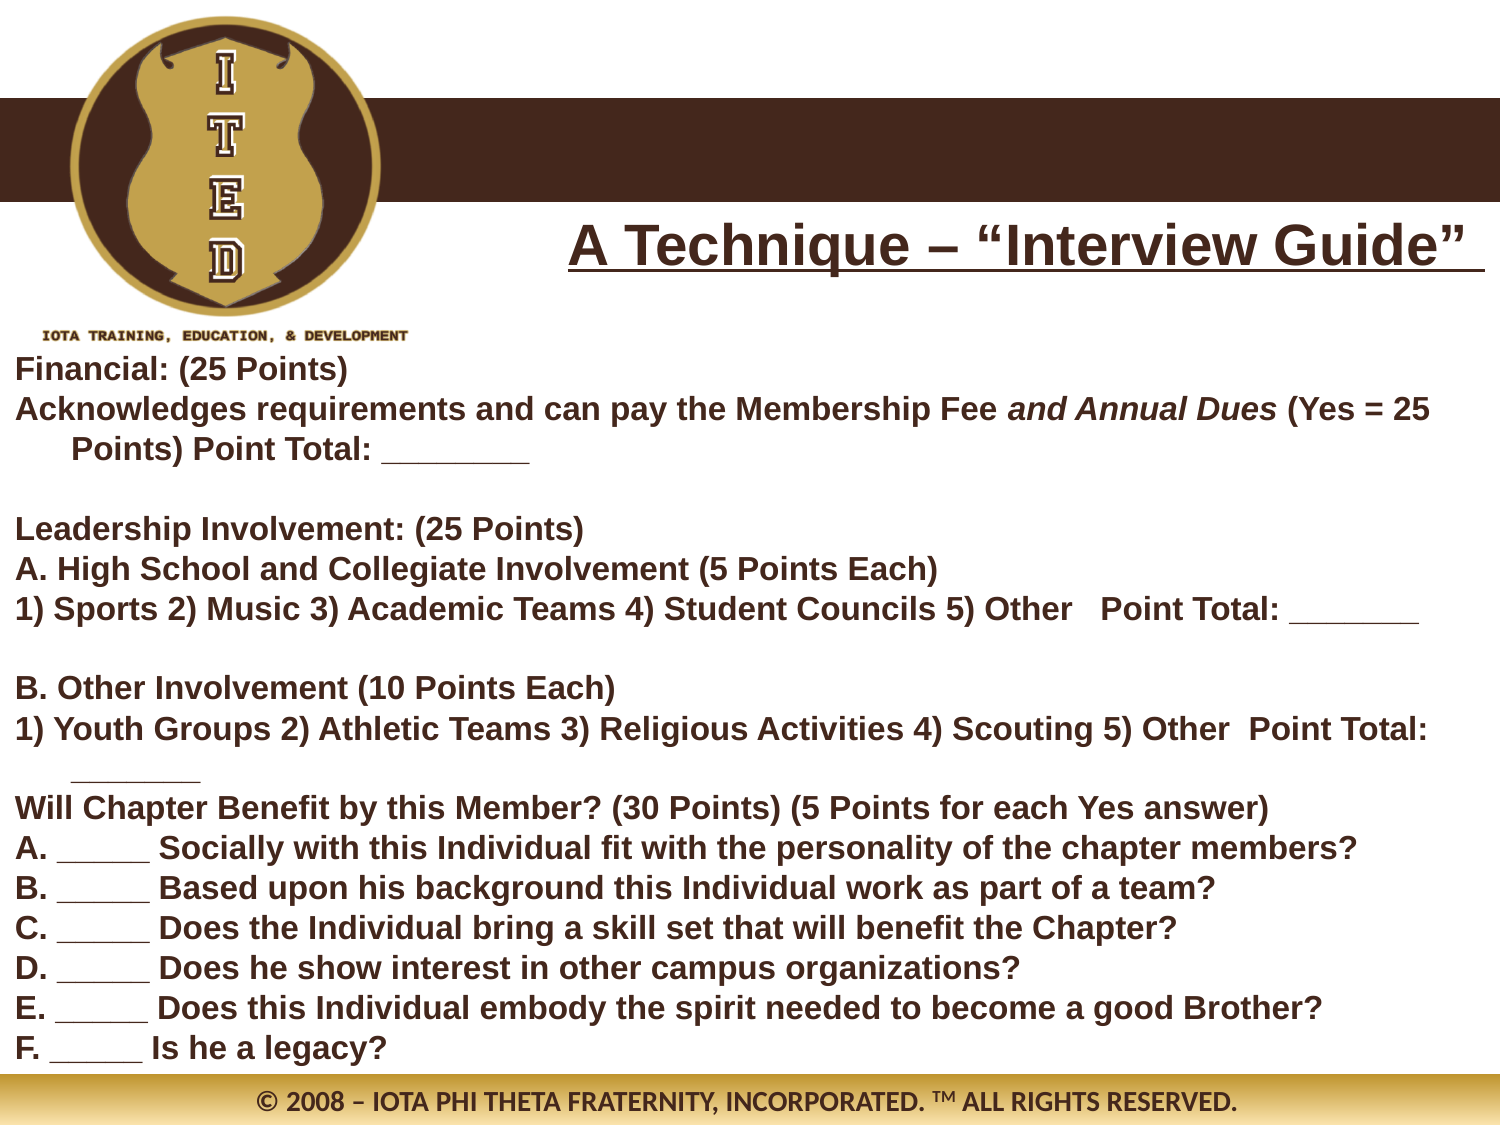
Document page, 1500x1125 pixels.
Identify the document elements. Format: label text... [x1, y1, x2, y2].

picture [37, 0, 413, 199]
text_box A Technique – “Interview Guide” Financial: (25 Points) Acknowledges requirements and can pay the Membership Fee and Annual Dues (Yes = 25 Points) Point Total: ________ Leadership Involvement: (25 Points) A. High School and Collegiate Involvement (5 Points Each) 1) Sports 2) Music 3) Academic Teams 4) Student Councils 5) Other Point Total: _______ B. Other Involvement (10 Points Each) 1) Youth Groups 2) Athletic Teams 3) Religious Activities 4) Scouting 5) Other Point Total: _______ Will Chapter Benefit by this Member? (30 Points) (5 Points for each Yes answer) A. _____ Socially with this Individual fit with the personality of the chapter members? B. _____ Based upon his background this Individual work as part of a team? C. _____ Does the Individual bring a skill set that will benefit the Chapter? D. _____ Does he show interest in other campus organizations? E. _____ Does this Individual embody the spirit needed to become a good Brother? F. _____ Is he a legacy? [0, 199, 1500, 1074]
